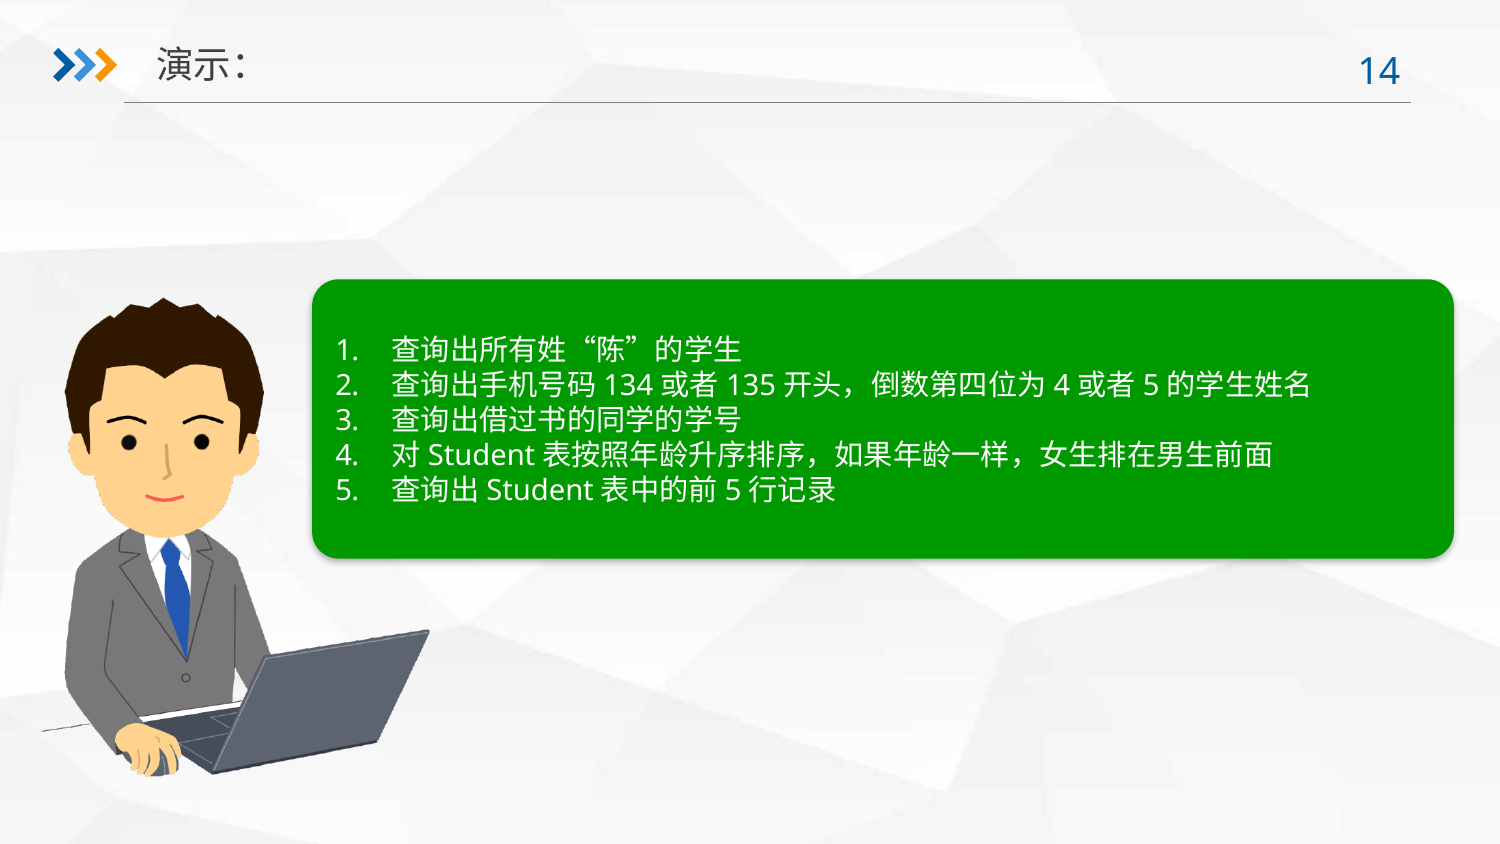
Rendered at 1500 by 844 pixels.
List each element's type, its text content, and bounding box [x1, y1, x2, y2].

picture [0, 0, 1500, 844]
text_box 演示： [112, 32, 313, 95]
text_box 查询出所有姓“陈”的学生 查询出手机号码134或者135开头，倒数第四位为4或者5的学生姓名 查询出借过书的同学的学号 对Student表按照年龄升序排序，如果年龄一样，女生排在男生前面 查询出Student表中的前5行记录 [314, 279, 1454, 559]
